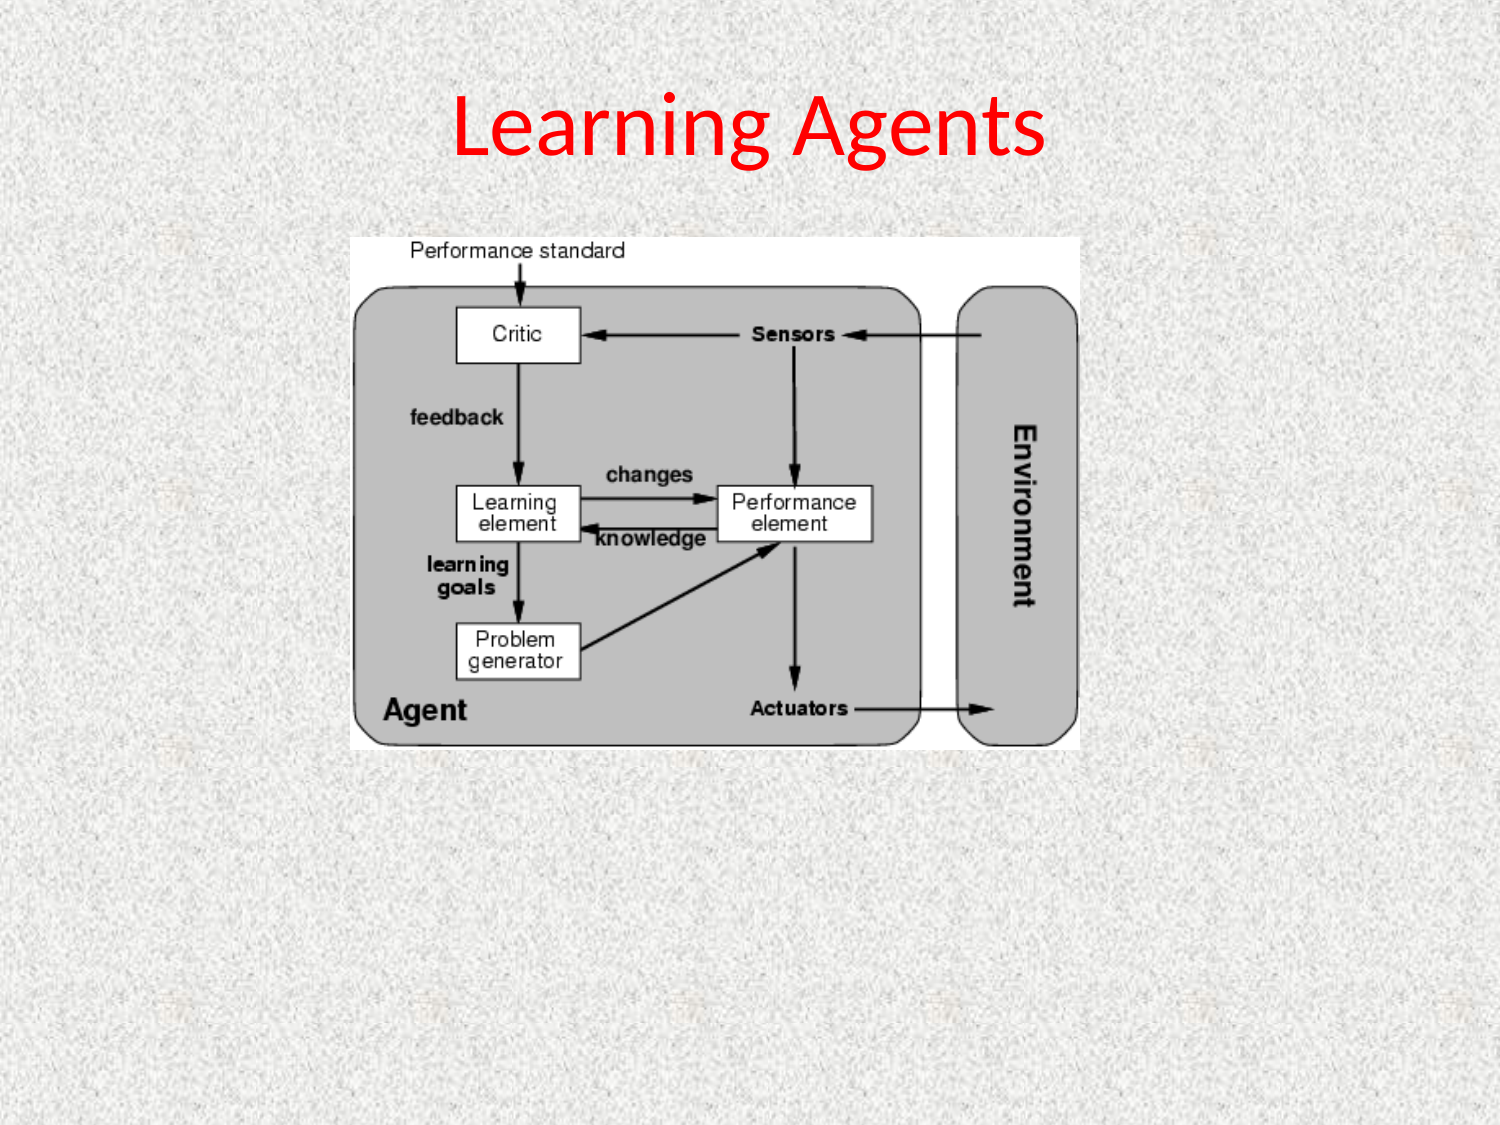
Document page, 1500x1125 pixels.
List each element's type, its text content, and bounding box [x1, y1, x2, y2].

picture [0, 0, 1500, 1125]
title Learning Agents [75, 24, 1425, 213]
